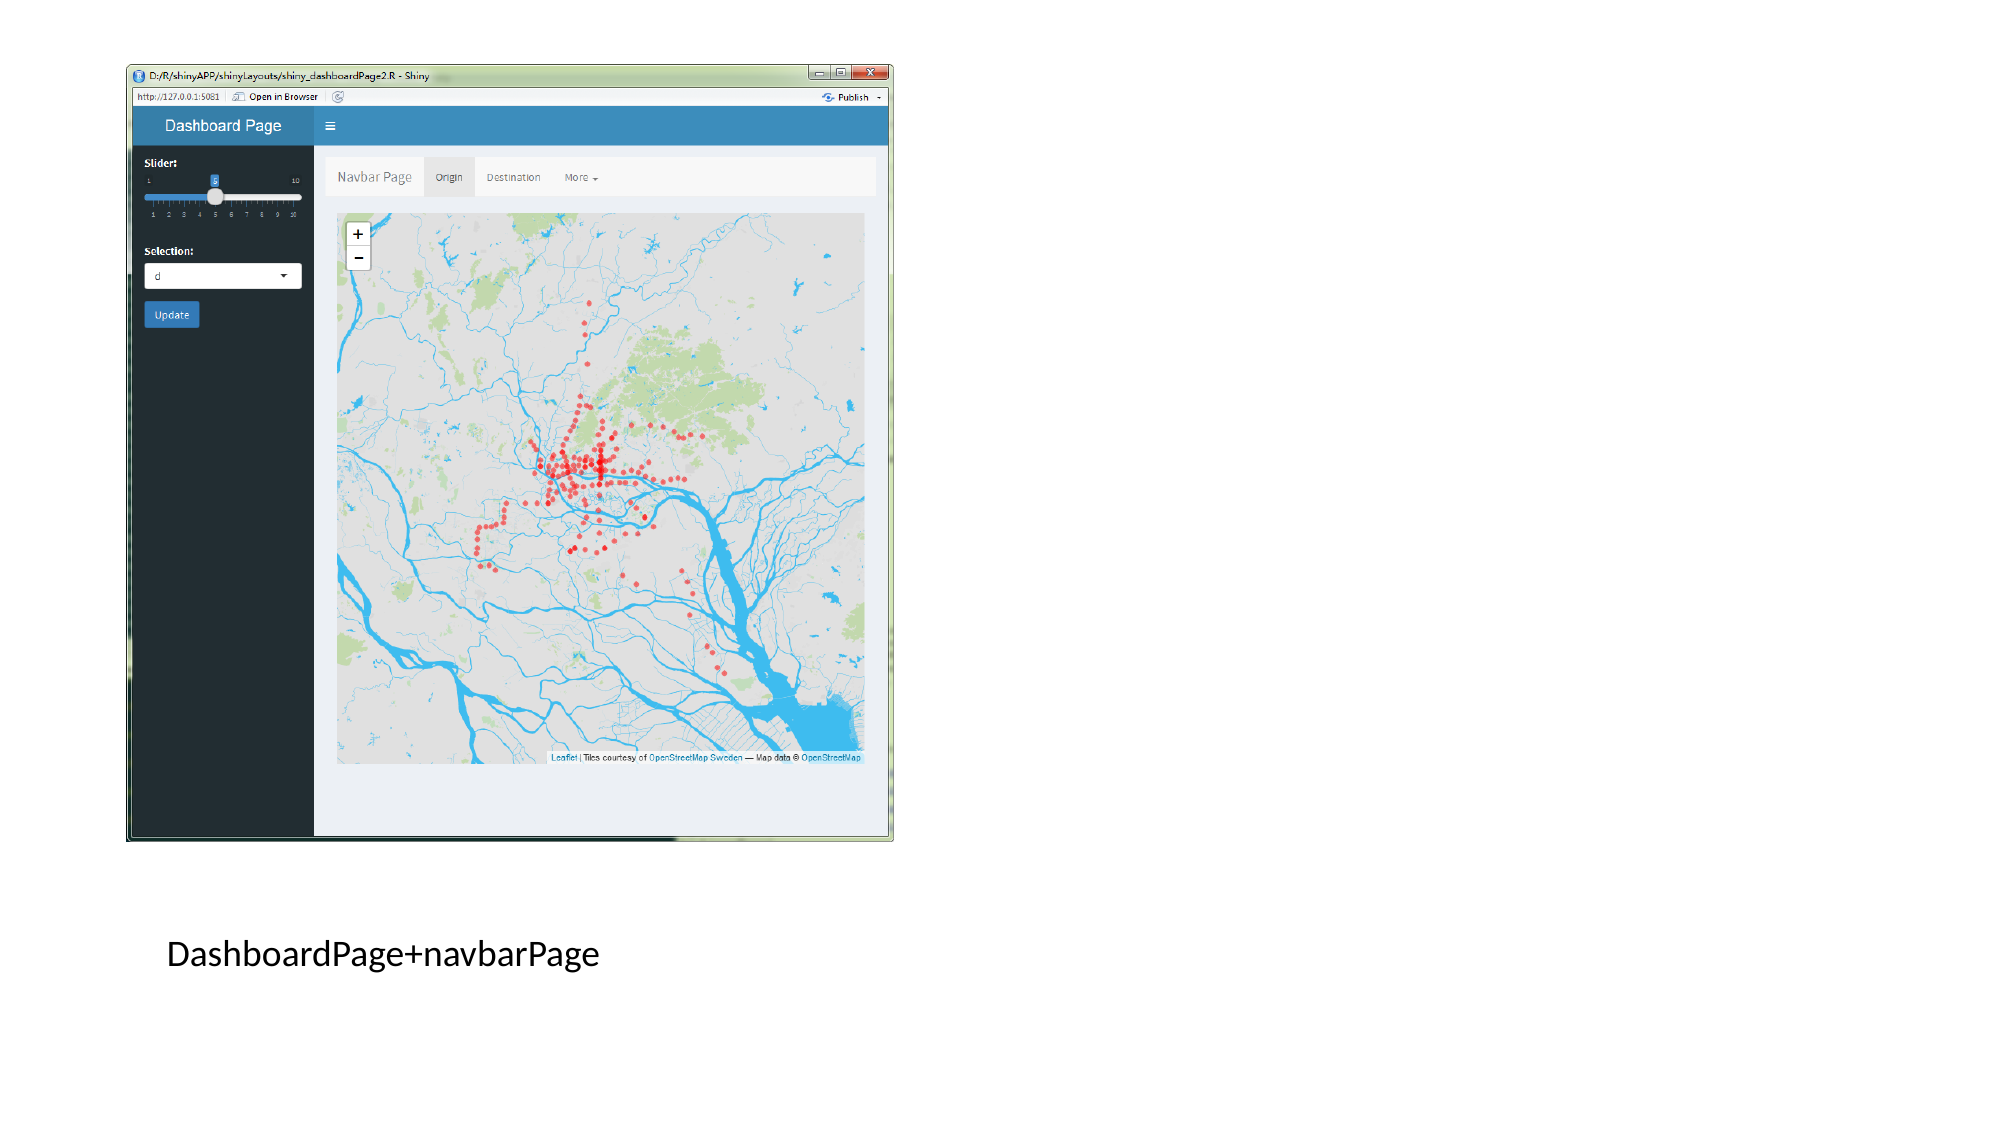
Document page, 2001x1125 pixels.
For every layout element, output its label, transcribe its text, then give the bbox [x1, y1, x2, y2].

picture [125, 64, 894, 843]
text_box DashboardPage+navbarPage [152, 921, 720, 982]
